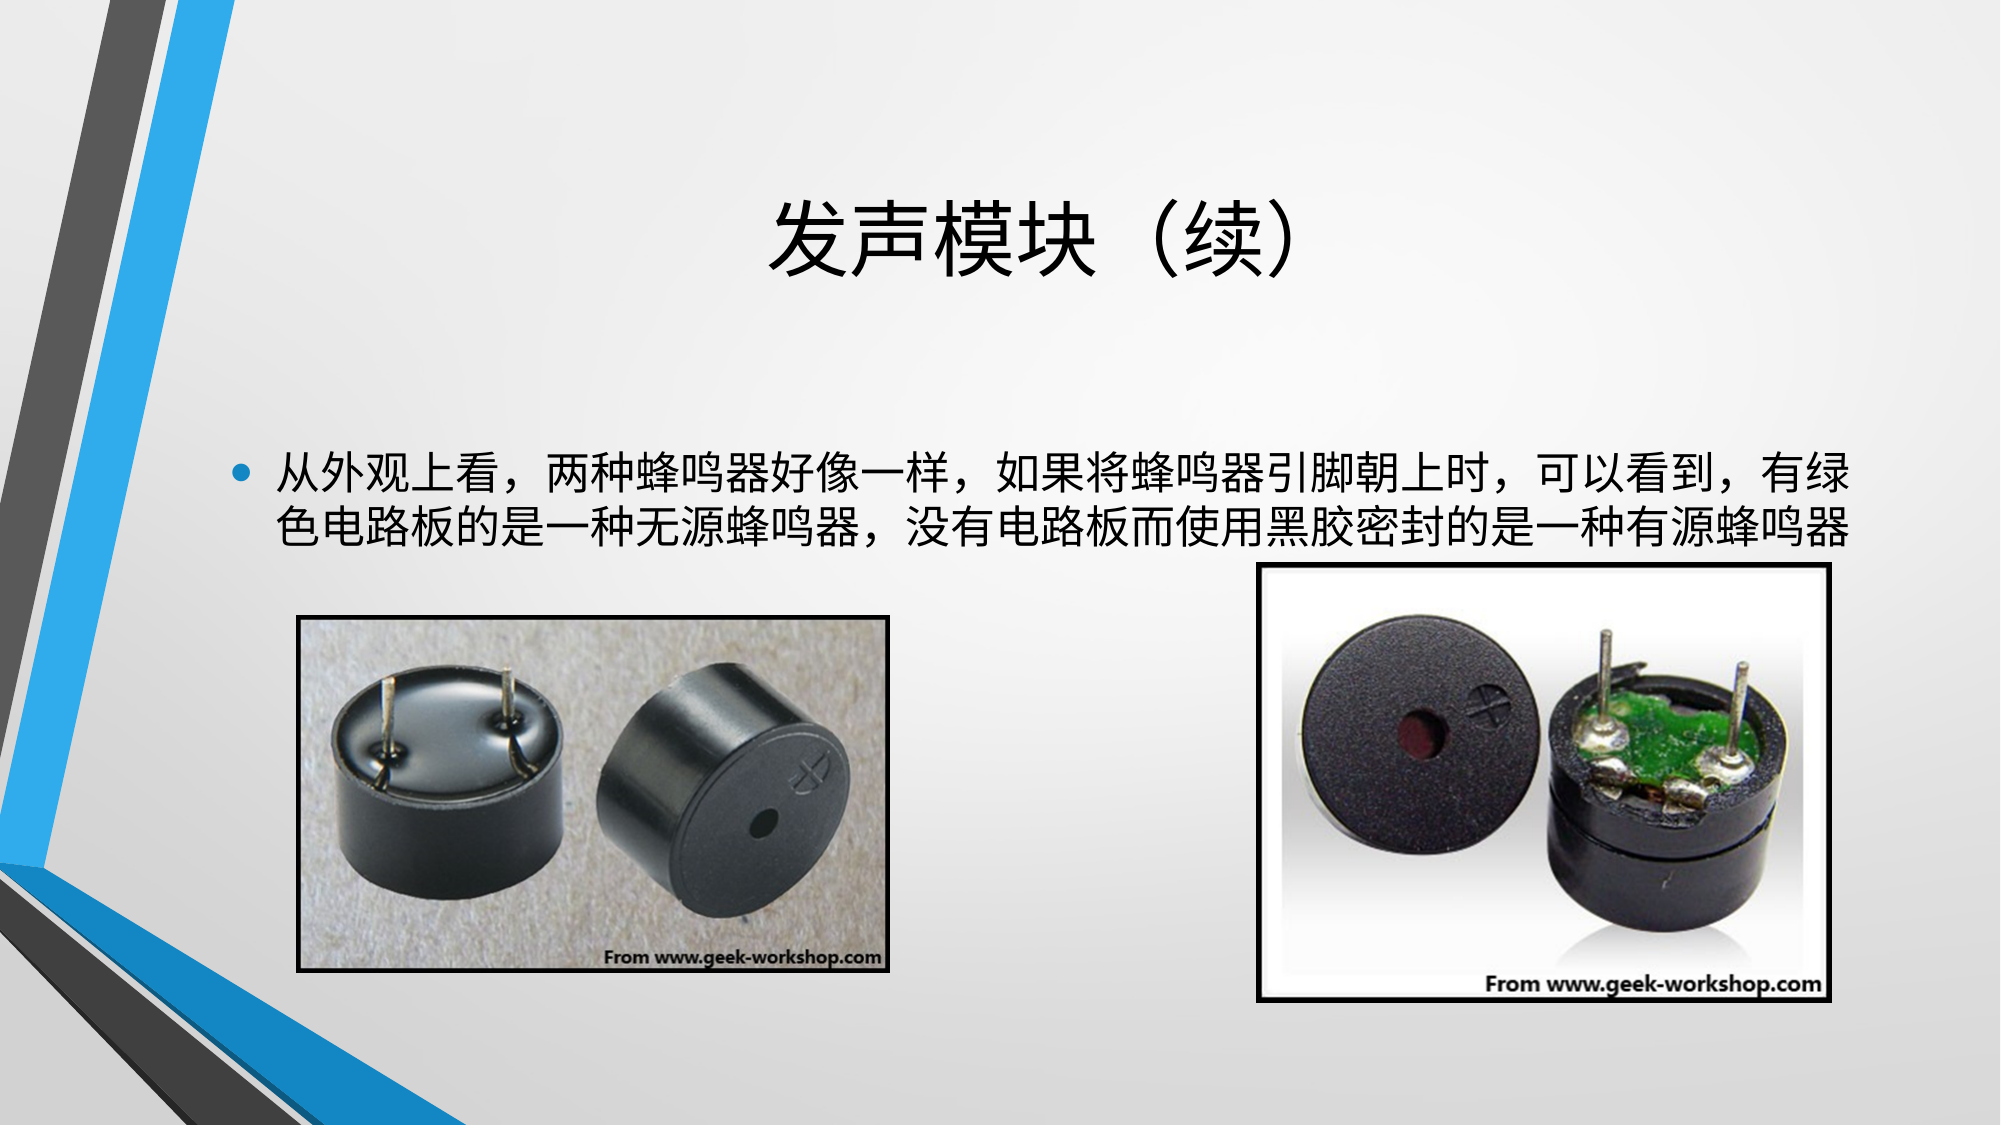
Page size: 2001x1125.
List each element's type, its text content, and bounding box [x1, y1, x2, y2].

list 从外观上看，两种蜂鸣器好像一样，如果将蜂鸣器引脚朝上时，可以看到，有绿色电路板的是一种无源蜂鸣器，没有电路板而使用黑胶密封的是一种有源蜂鸣器 [214, 437, 1900, 563]
picture [296, 614, 891, 973]
picture [1256, 562, 1833, 1003]
title 发声模块（续） [214, 75, 1900, 400]
